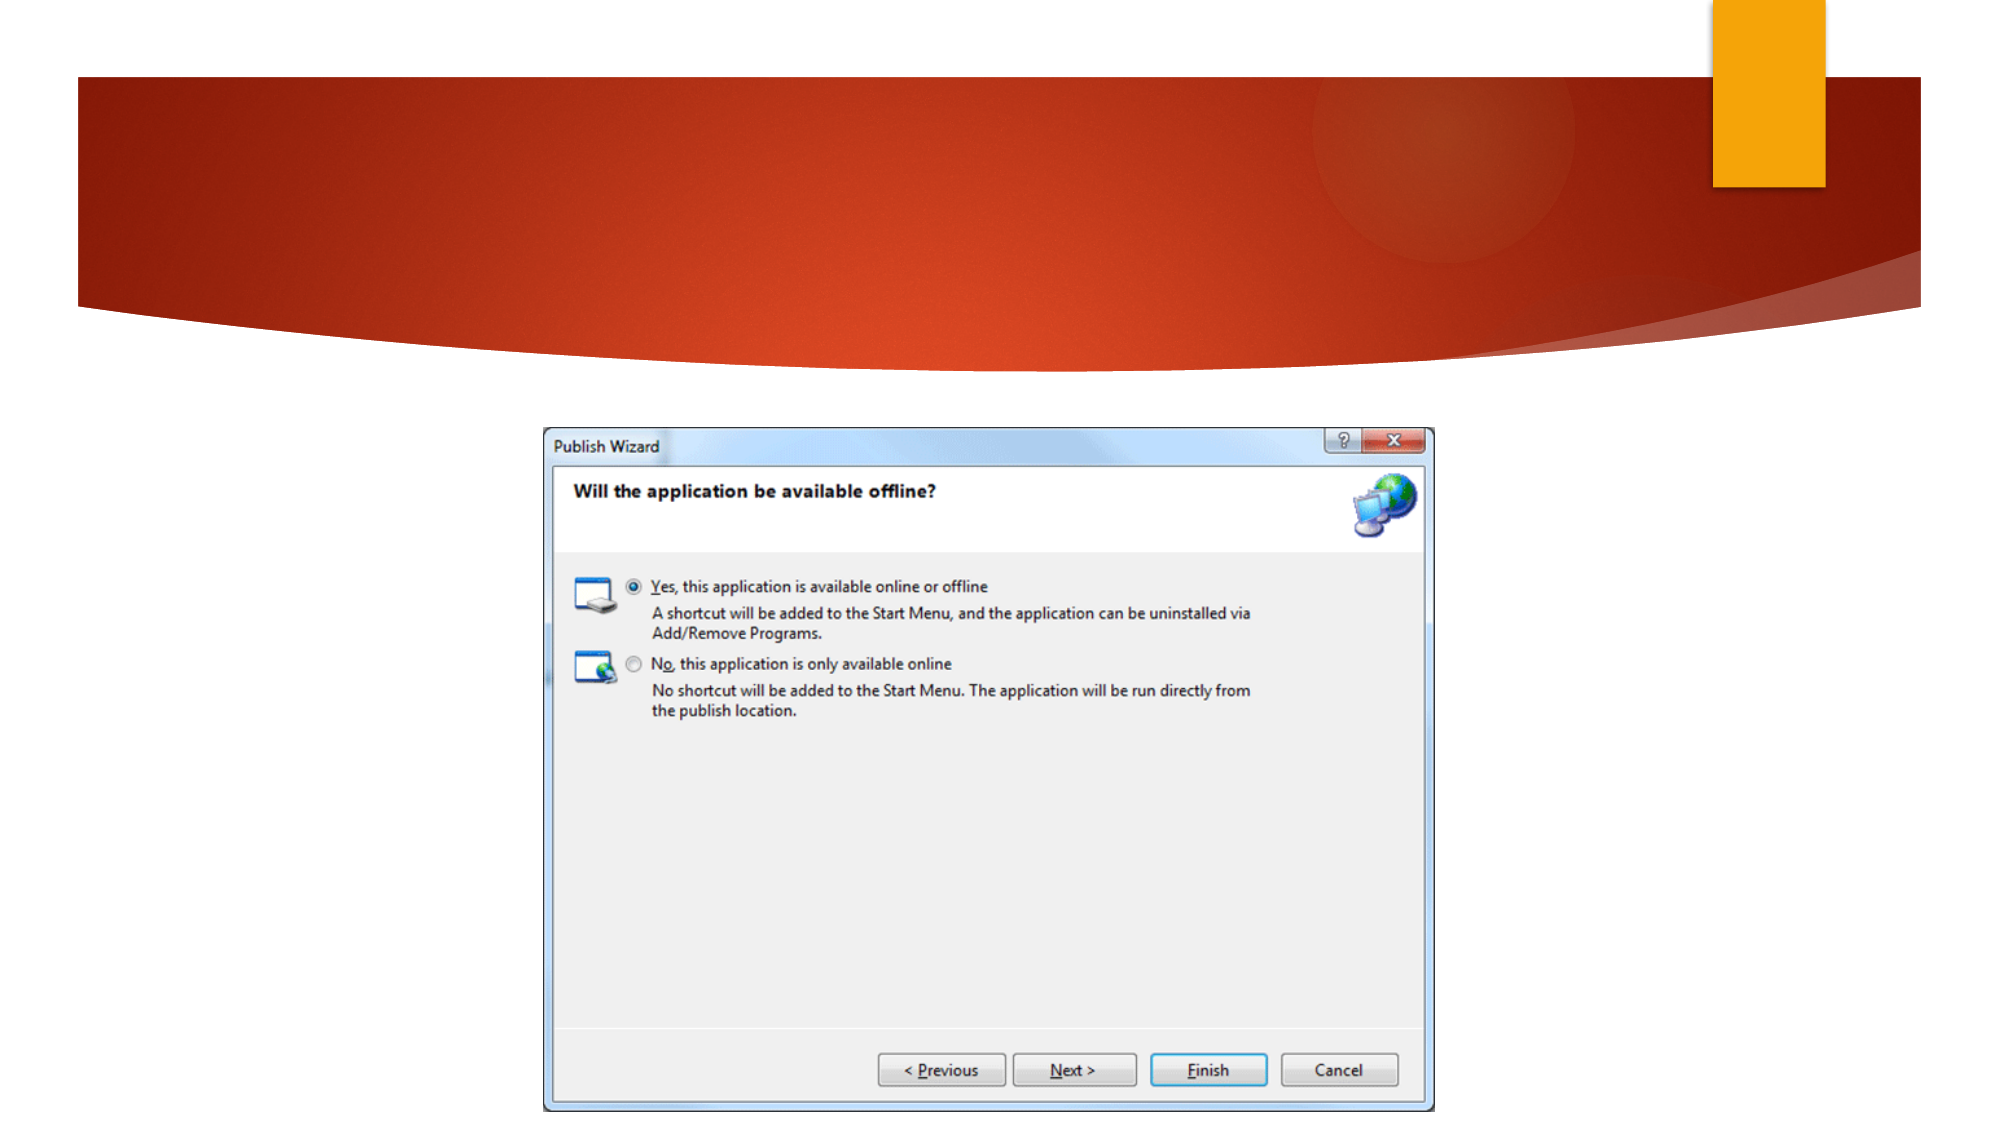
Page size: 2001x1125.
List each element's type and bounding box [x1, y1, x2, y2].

list [543, 426, 1435, 1113]
